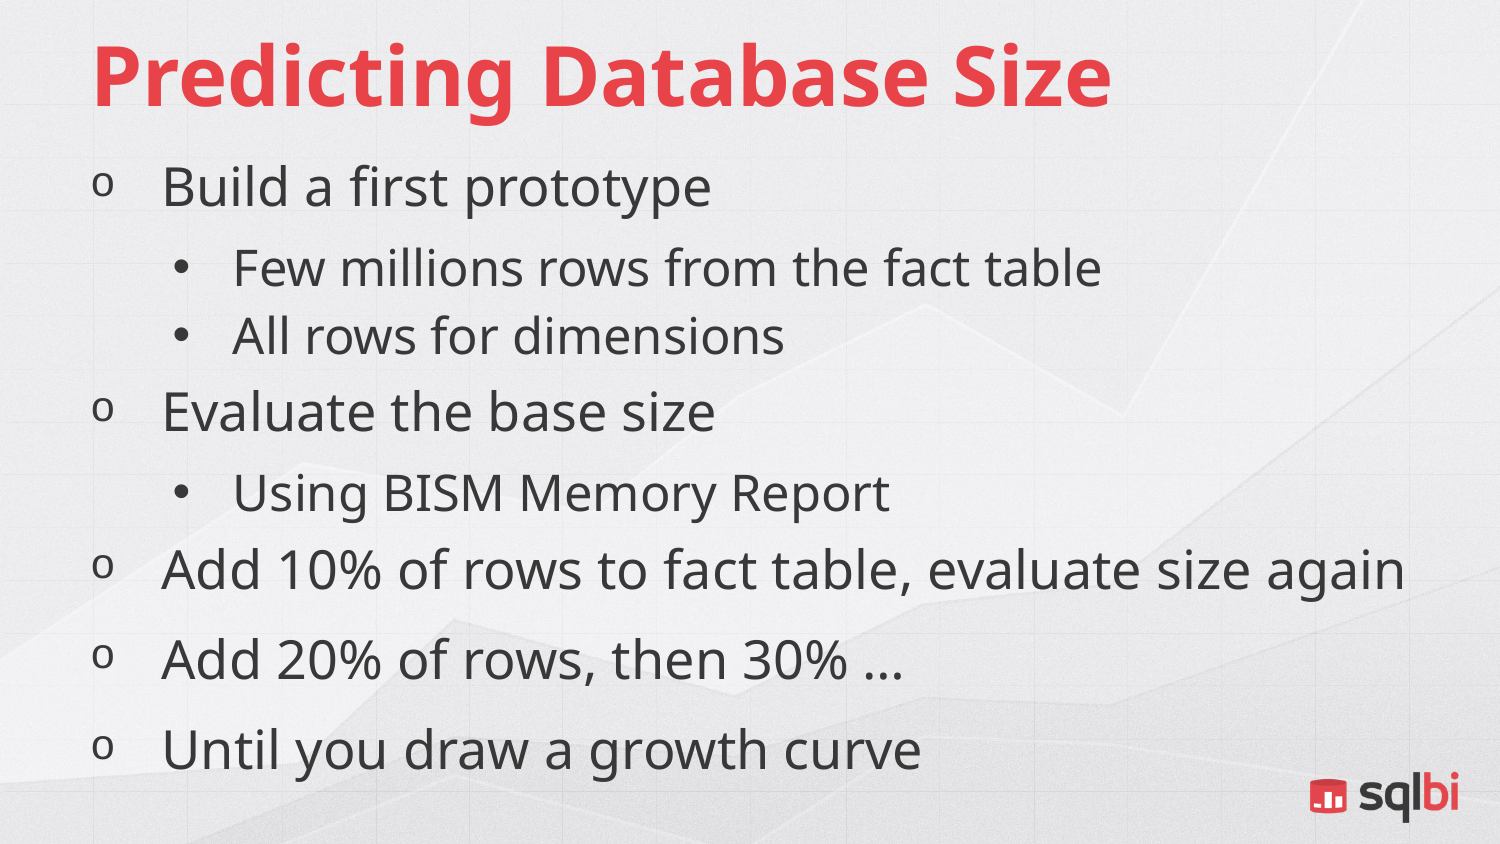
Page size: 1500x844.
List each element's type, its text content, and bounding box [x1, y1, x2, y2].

picture [0, 0, 1500, 844]
list Build a first prototype Few millions rows from the fact table All rows for dimensions Evaluate the base size Using BISM Memory Report Add 10% of rows to fact table, evaluate size again Add 20% of rows, then 30% … Until you draw a growth curve [75, 145, 1434, 818]
title Predicting Database Size [75, 1, 1500, 146]
